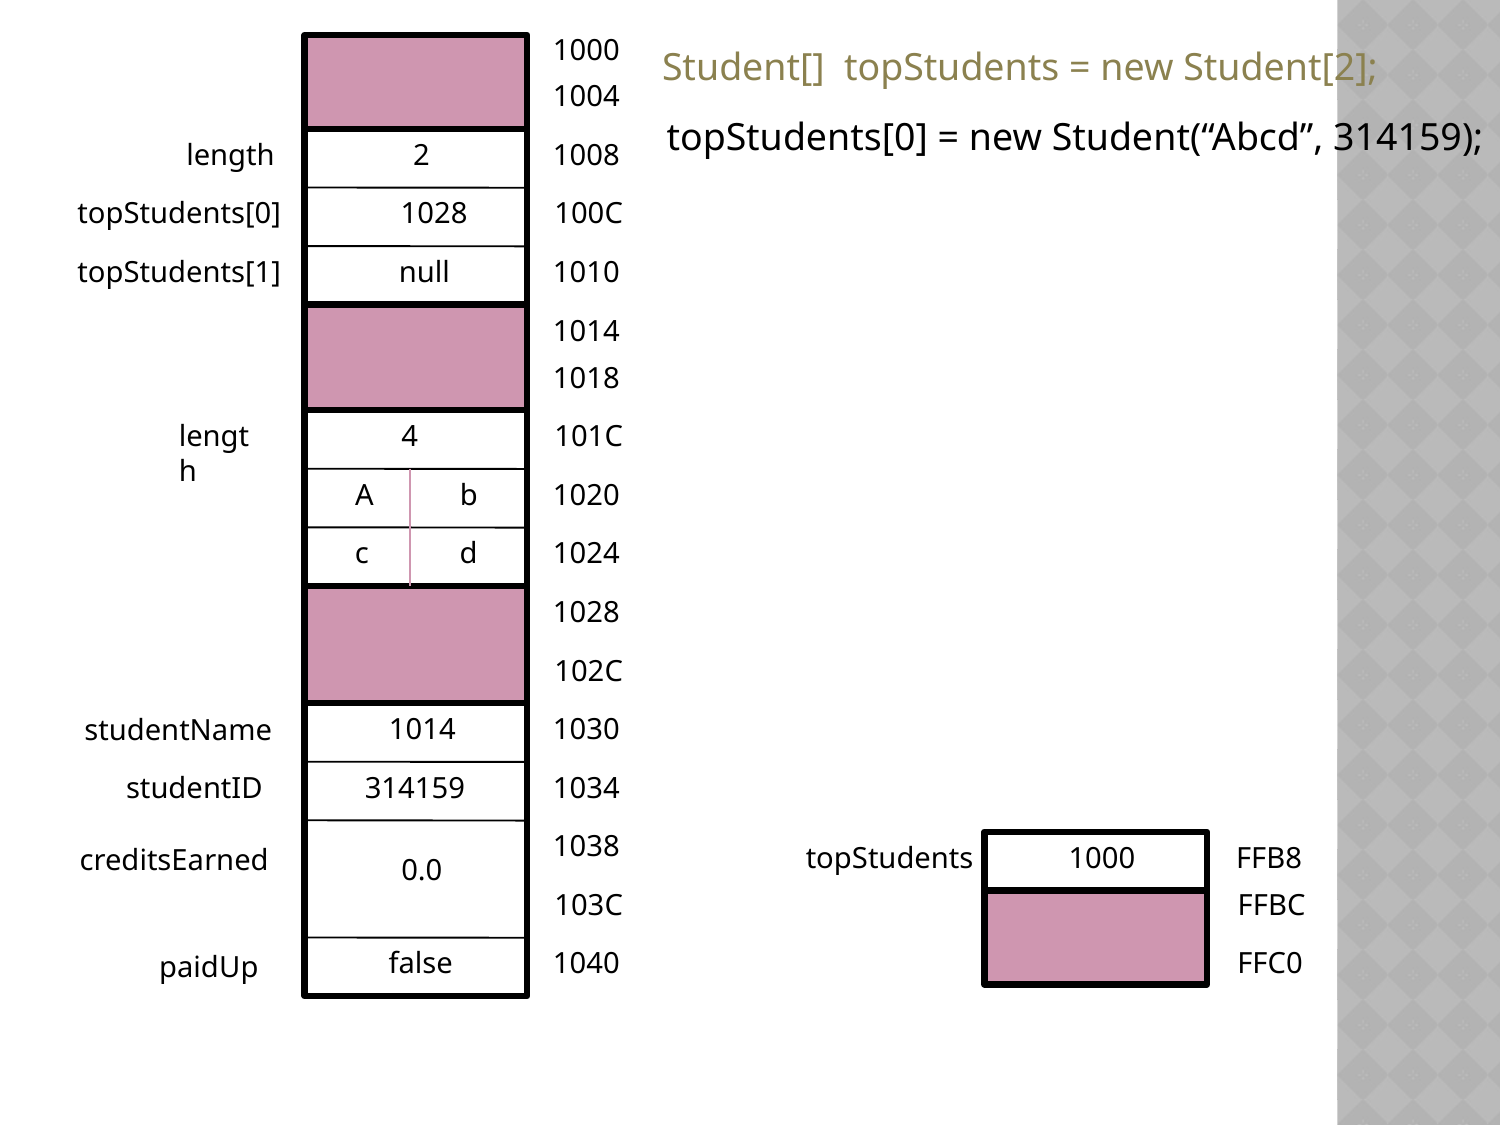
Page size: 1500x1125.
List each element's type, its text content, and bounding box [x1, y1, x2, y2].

text_box [301, 32, 530, 127]
text_box [301, 486, 409, 529]
text_box [301, 767, 530, 822]
text_box 1020 [538, 468, 635, 519]
text_box A [340, 490, 389, 519]
text_box [981, 893, 1210, 988]
text_box topStudents [790, 831, 989, 882]
text_box [301, 533, 409, 583]
text_box 1000 [1053, 831, 1151, 882]
text_box FFC0 [1222, 937, 1318, 988]
text_box [411, 487, 530, 529]
text_box 102C [539, 644, 639, 695]
text_box [301, 827, 530, 940]
text_box 1008 [538, 128, 635, 179]
text_box length [171, 128, 290, 179]
text_box b [445, 490, 493, 519]
text_box d [444, 537, 493, 577]
text_box 1014 [374, 703, 471, 753]
text_box 101C [539, 410, 639, 460]
text_box [301, 126, 530, 190]
text_box [411, 533, 530, 583]
text_box 1018 [538, 351, 635, 402]
text_box false [373, 949, 468, 988]
text_box [981, 829, 1210, 894]
text_box 103C [539, 878, 639, 929]
text_box 1040 [538, 937, 635, 988]
text_box 0.0 [386, 843, 458, 894]
text_box [301, 301, 530, 408]
text_box [301, 583, 530, 701]
text_box Student[] topStudents = new Student[2]; [647, 35, 1393, 95]
text_box c [340, 537, 385, 577]
text_box 2 [398, 128, 445, 179]
text_box studentName [69, 704, 288, 754]
text_box 1004 [538, 70, 635, 120]
text_box paidUp [144, 940, 274, 991]
text_box length [163, 410, 282, 495]
text_box 4 [386, 410, 433, 460]
text_box 1000 [538, 23, 635, 70]
text_box [301, 944, 530, 999]
text_box [301, 407, 530, 469]
text_box 1028 [538, 585, 635, 636]
text_box [301, 194, 530, 247]
text_box null [384, 255, 465, 296]
text_box 1010 [538, 246, 635, 296]
text_box [301, 700, 530, 763]
text_box 1034 [538, 761, 635, 812]
text_box 1028 [385, 199, 483, 238]
text_box FFB8 [1221, 831, 1318, 882]
text_box 1014 [538, 304, 635, 351]
text_box topStudents[0] = new Student(“Abcd”, 314159); [651, 105, 1499, 166]
text_box 1030 [538, 703, 635, 753]
text_box 100C [539, 187, 639, 238]
text_box creditsEarned [64, 834, 290, 884]
text_box 1038 [538, 820, 635, 870]
text_box [301, 251, 530, 302]
text_box FFBC [1223, 878, 1321, 929]
text_box topStudents[0] [62, 187, 296, 238]
text_box 314159 [350, 771, 481, 812]
text_box studentID [111, 761, 278, 812]
text_box topStudents[1] [62, 246, 296, 296]
text_box 1024 [538, 527, 635, 577]
